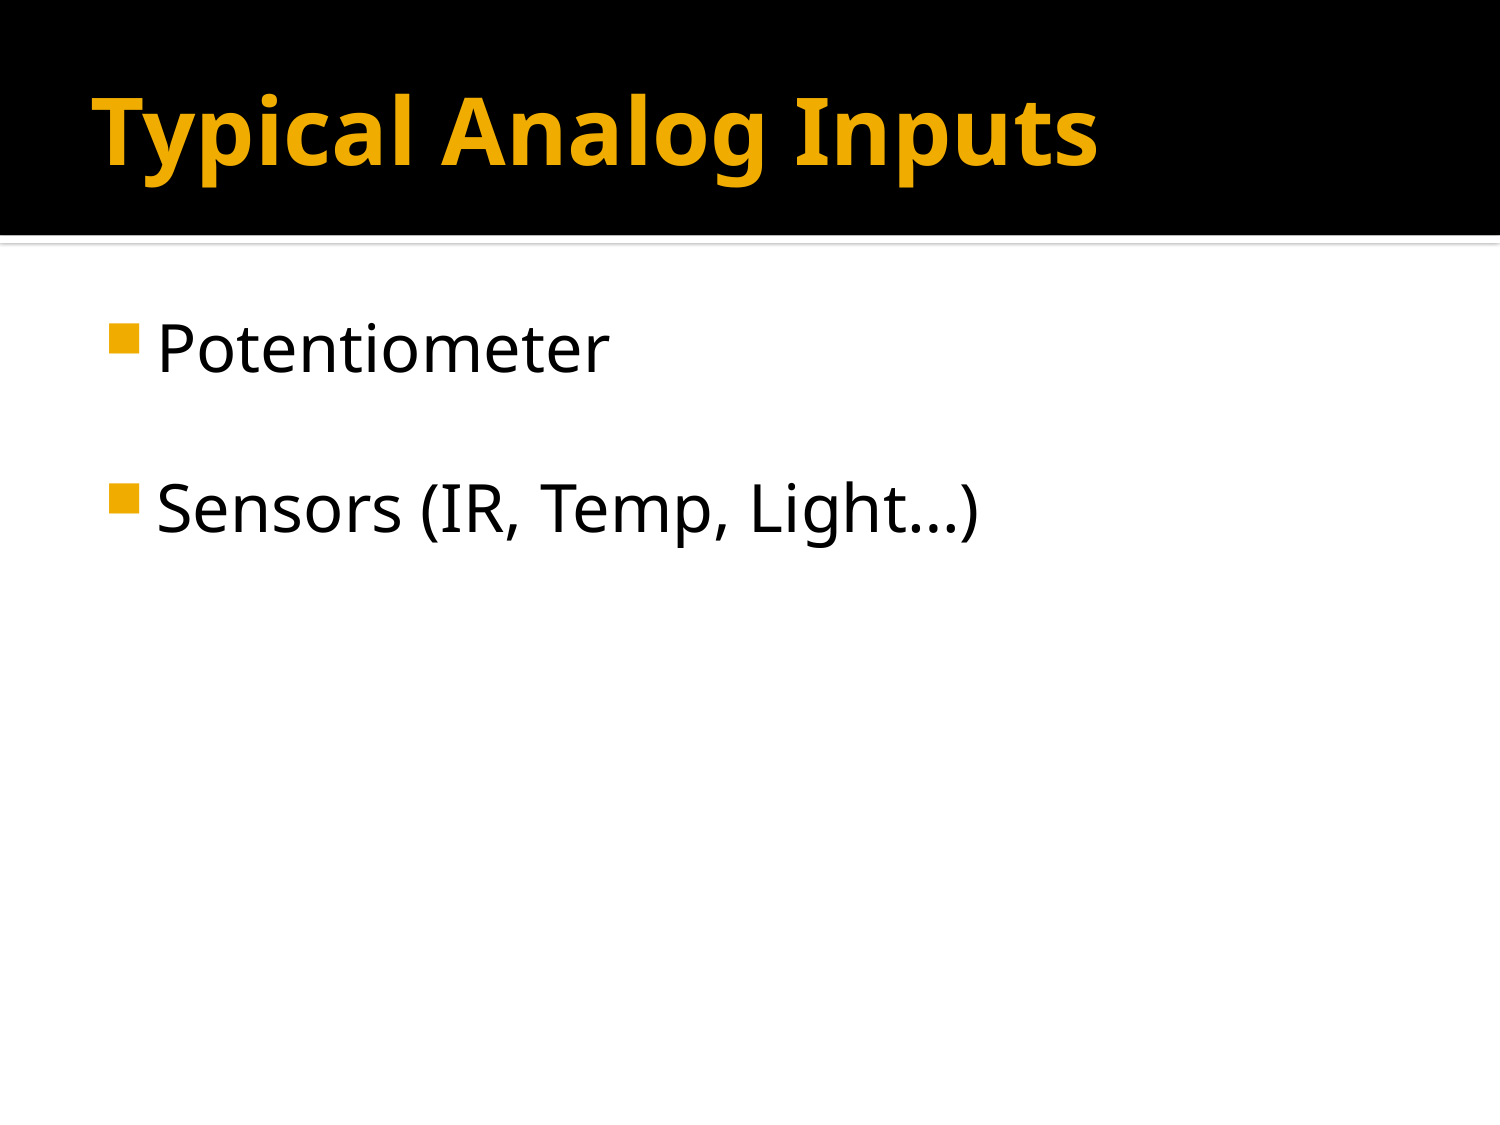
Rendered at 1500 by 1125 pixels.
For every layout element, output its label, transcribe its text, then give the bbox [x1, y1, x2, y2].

title Typical Analog Inputs [75, 25, 1425, 231]
list Potentiometer Sensors (IR, Temp, Light…) [75, 291, 1425, 1050]
